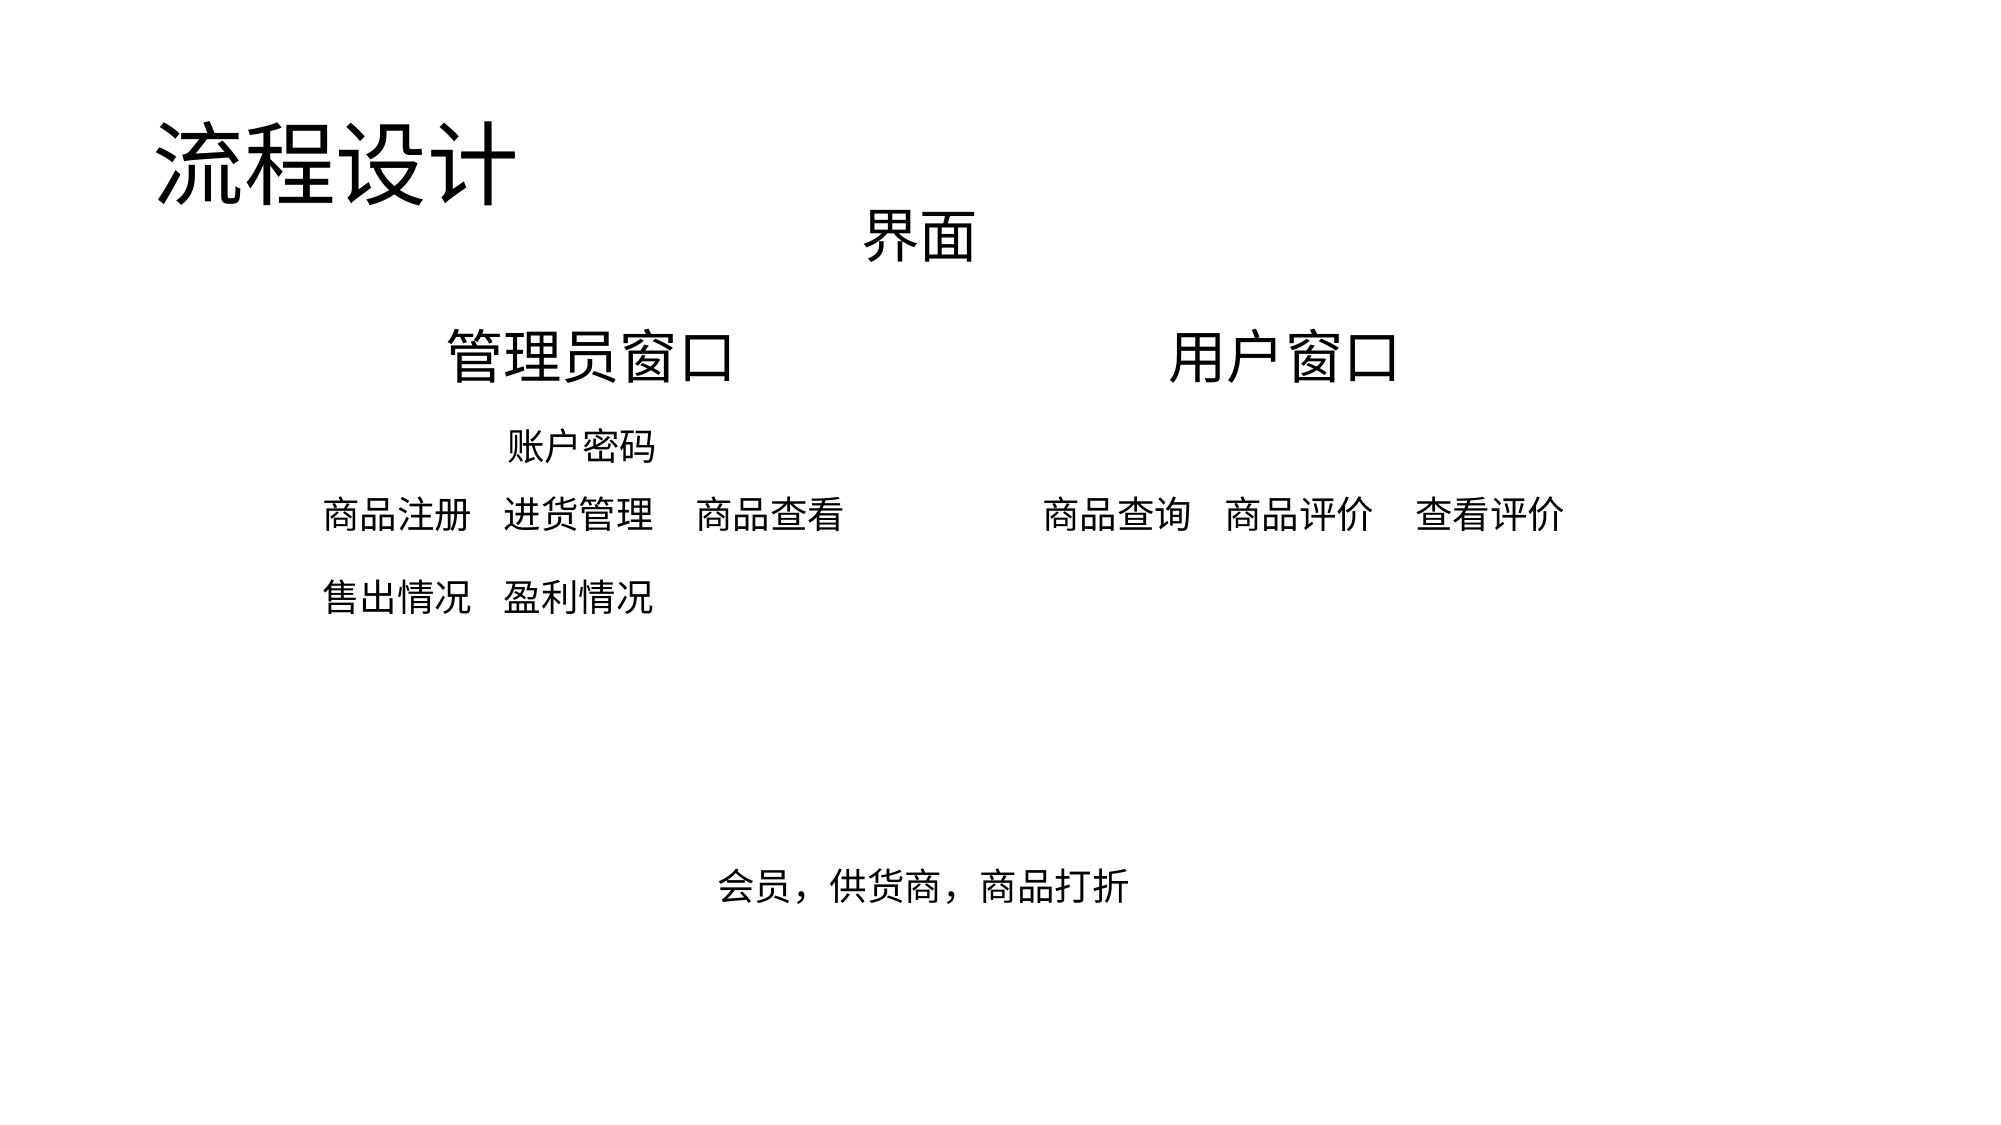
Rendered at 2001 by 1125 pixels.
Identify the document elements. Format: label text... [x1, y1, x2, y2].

text_box 账户密码 [492, 415, 673, 476]
text_box 界面 [846, 191, 1000, 277]
text_box 用户窗口 [1153, 313, 1435, 398]
text_box 管理员窗口 [430, 313, 798, 398]
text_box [306, 483, 862, 628]
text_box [1026, 483, 1582, 545]
title 流程设计 [137, 59, 1863, 278]
text_box 会员，供货商，商品打折 [702, 855, 1145, 916]
